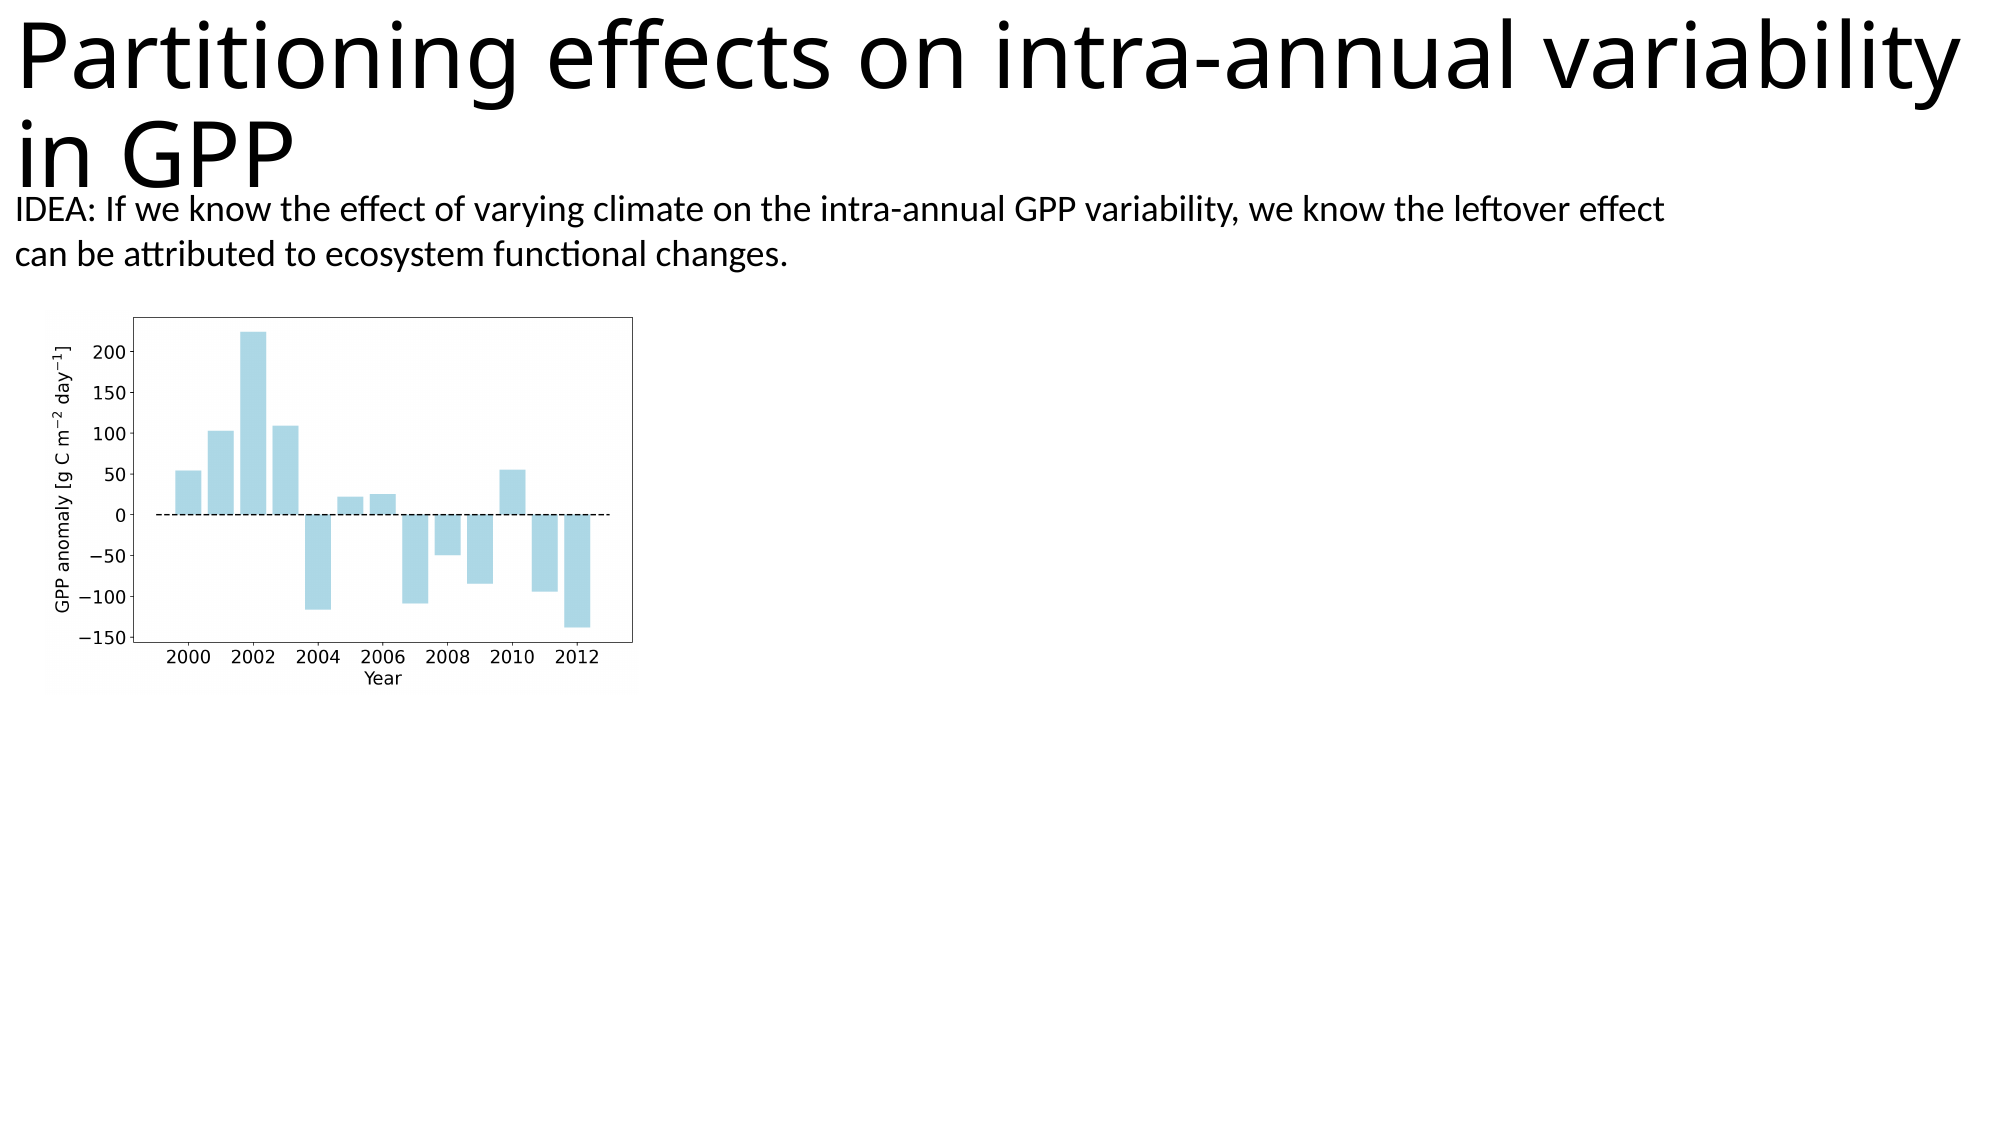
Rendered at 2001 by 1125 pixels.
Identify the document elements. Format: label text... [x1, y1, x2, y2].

text_box Partitioning effects on intra-annual variability in GPP [0, 0, 2000, 218]
picture [45, 310, 640, 695]
text_box IDEA: If we know the effect of varying climate on the intra-annual GPP variability, we know the leftover effect can be attributed to ecosystem functional changes. [0, 176, 1738, 282]
